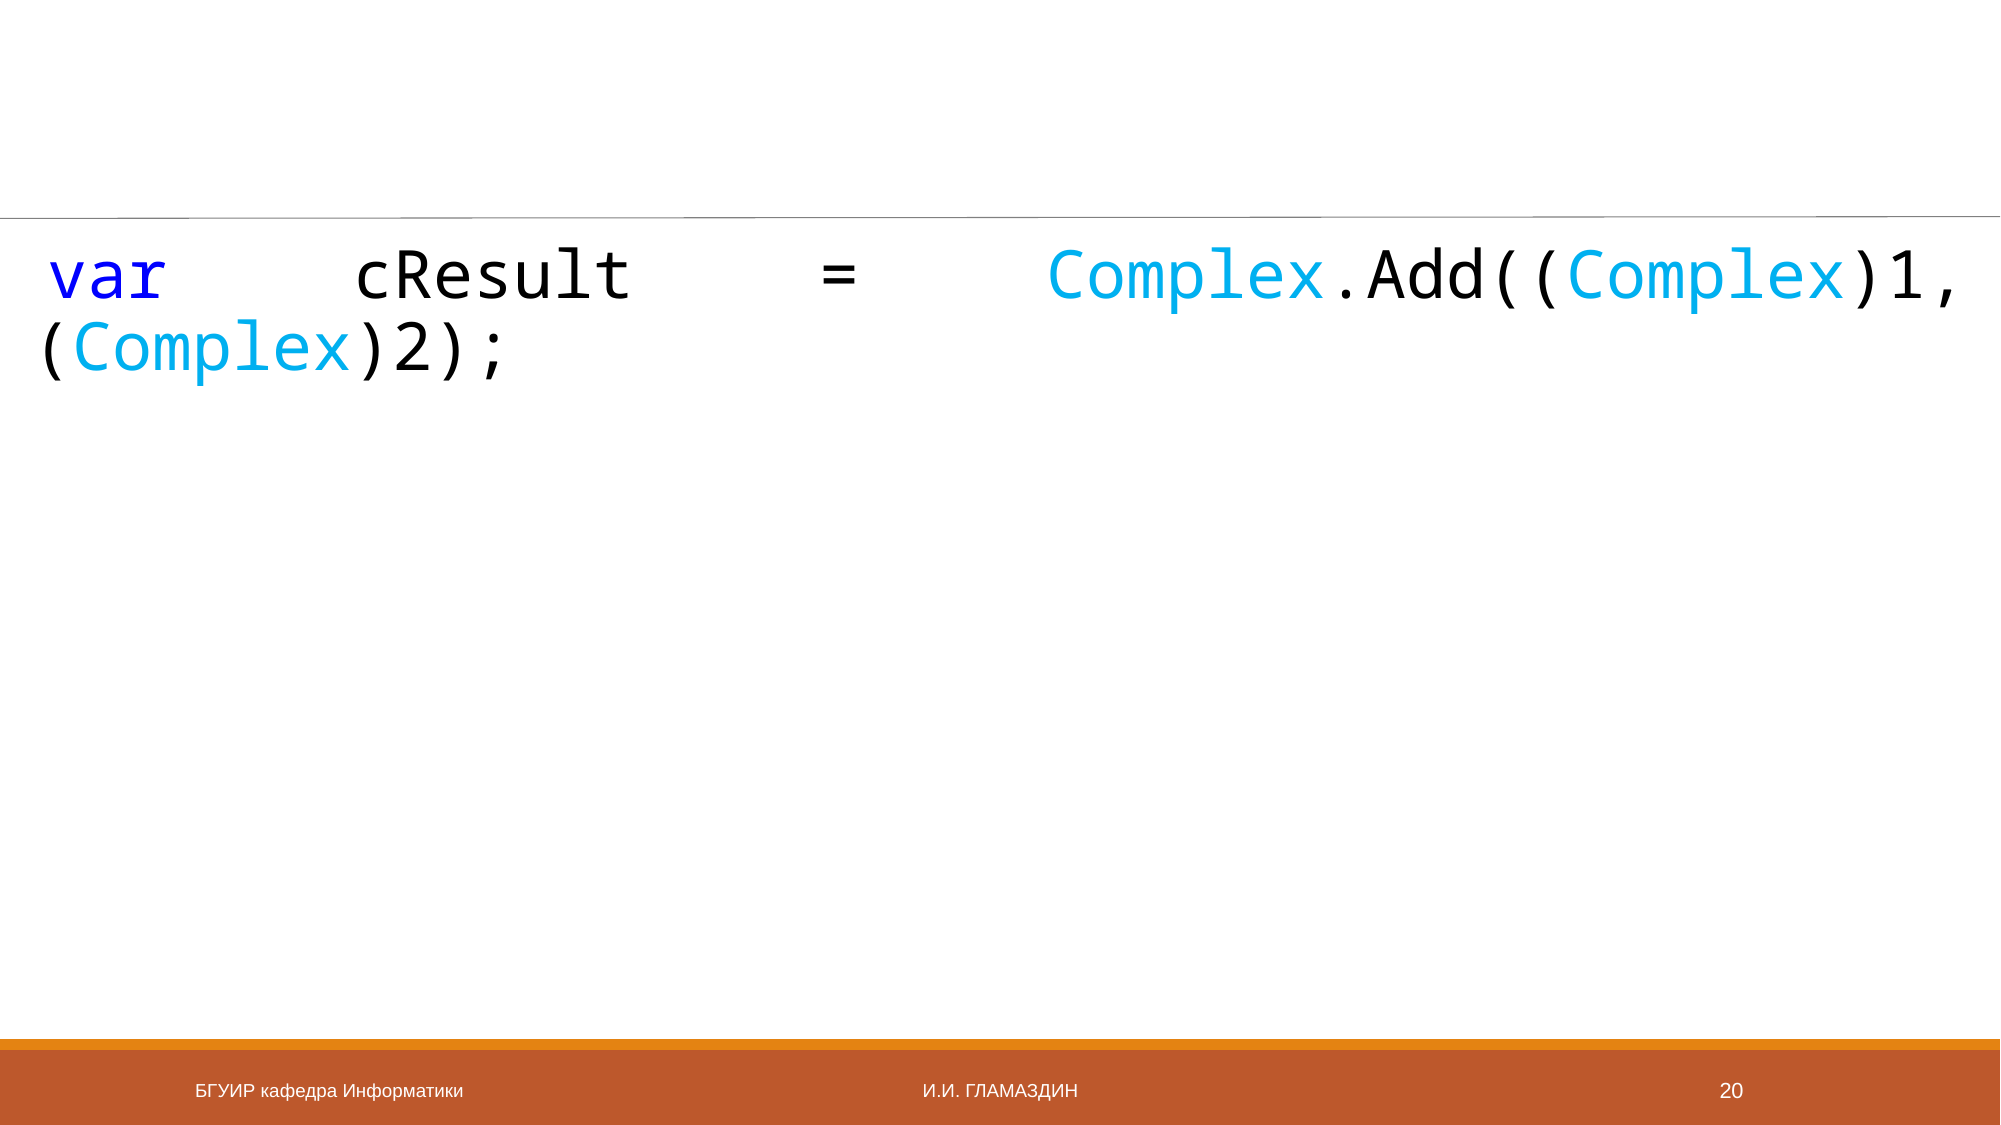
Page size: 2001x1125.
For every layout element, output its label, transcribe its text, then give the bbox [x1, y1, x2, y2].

slide_number БГУИР кафедра Информатики [180, 1059, 586, 1120]
footer И.И. Гламаздин [604, 1059, 1396, 1120]
slide_number 20 [1624, 1059, 1840, 1120]
list var cResult = Complex.Add((Complex)1, (Complex)2); [32, 233, 1967, 1025]
